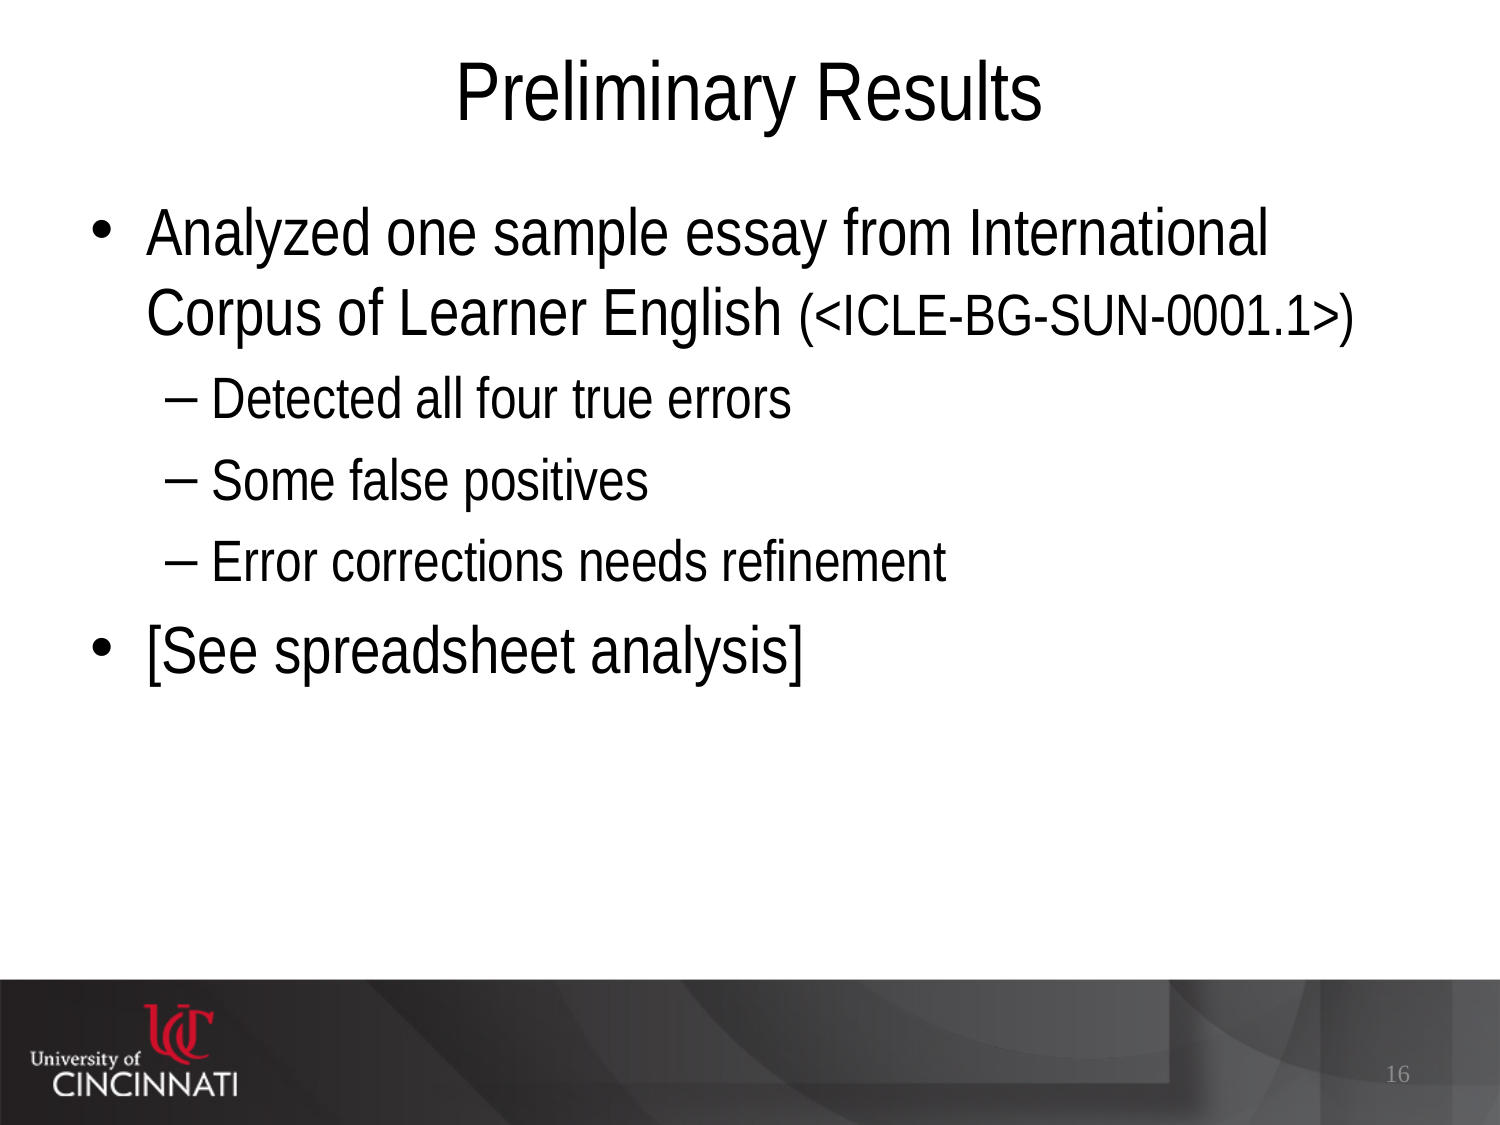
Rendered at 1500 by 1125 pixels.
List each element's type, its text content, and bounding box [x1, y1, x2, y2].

list Analyzed one sample essay from International Corpus of Learner English (<ICLE-BG-SUN-0001.1>) Detected all four true errors Some false positives Error corrections needs refinement [See spreadsheet analysis] [75, 181, 1425, 956]
slide_number 16 [1074, 1042, 1425, 1103]
title Preliminary Results [75, 17, 1425, 158]
picture [0, 0, 1500, 1125]
